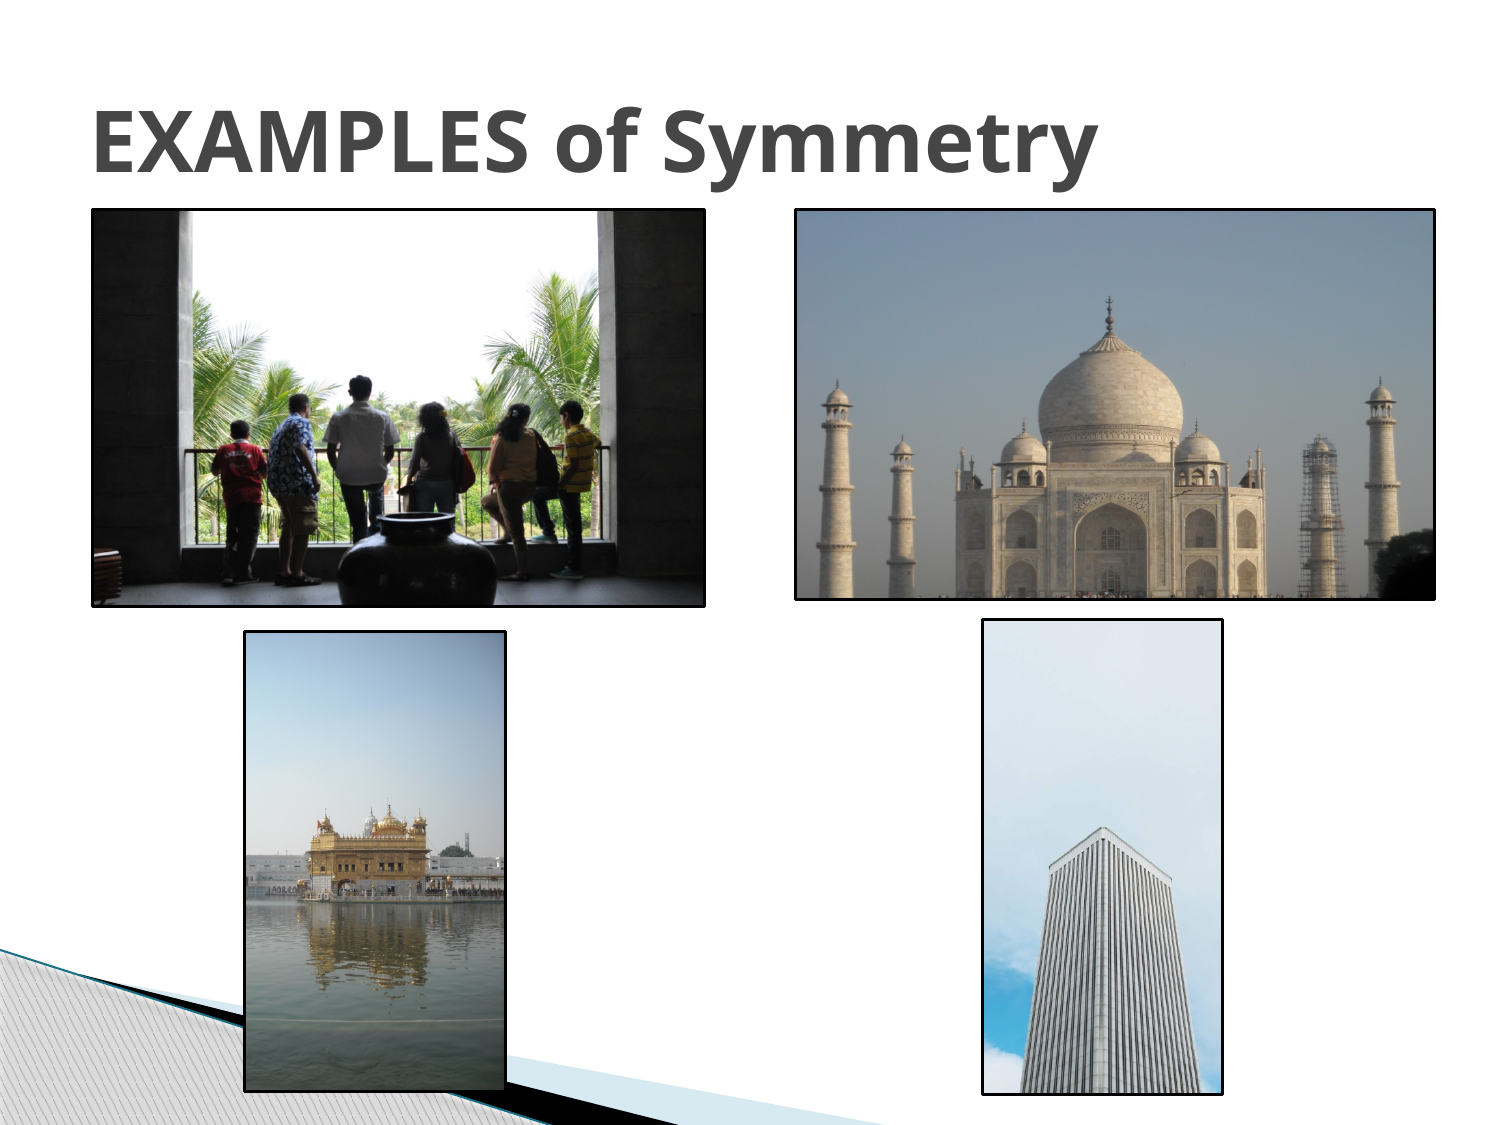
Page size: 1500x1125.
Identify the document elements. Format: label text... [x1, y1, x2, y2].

title EXAMPLES of Symmetry [75, 45, 1425, 233]
picture [93, 210, 704, 605]
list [245, 632, 505, 1091]
picture [796, 210, 1433, 598]
picture [984, 620, 1221, 1094]
